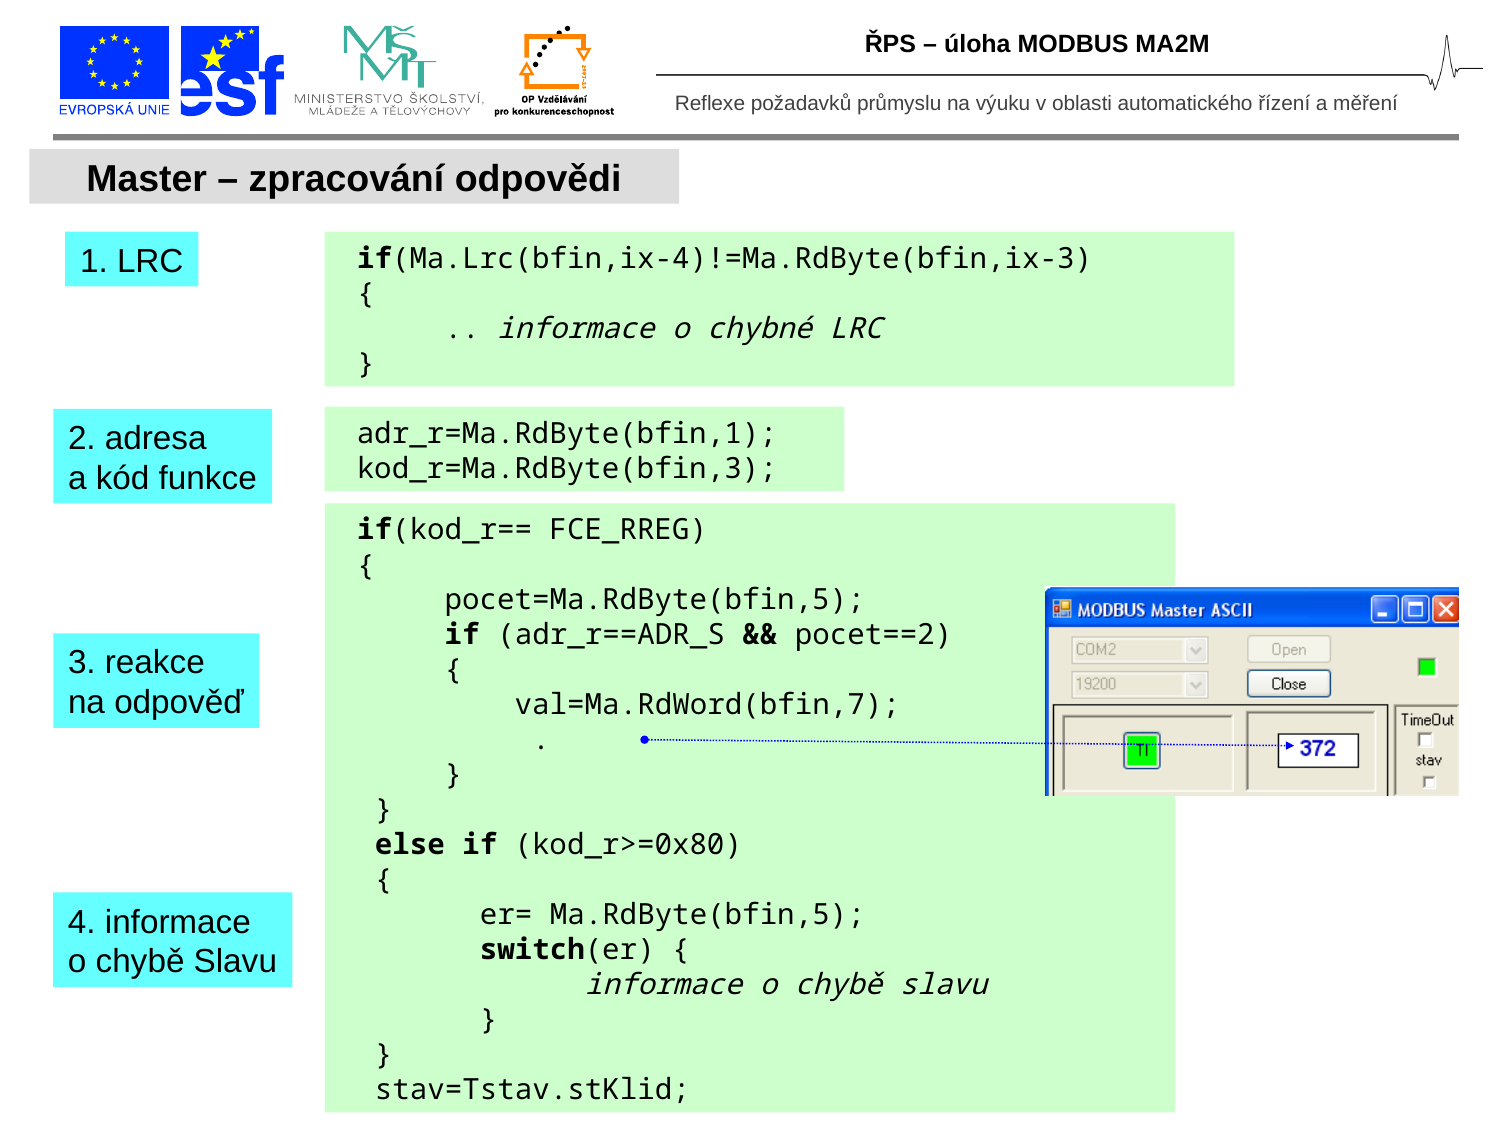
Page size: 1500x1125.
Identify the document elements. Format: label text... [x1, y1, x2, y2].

text_box 2. adresa a kód funkce [53, 408, 273, 504]
picture [1045, 585, 1459, 797]
text_box 4. informace o chybě Slavu [53, 892, 293, 987]
text_box if(kod_r== FCE_RREG) { pocet=Ma.RdByte(bfin,5); if (adr_r==ADR_S && pocet==2) { val=Ma.RdWord(bfin,7); . } } else if (kod_r>=0x80) { er= Ma.RdByte(bfin,5); switch(er) { informace o chybě slavu } } stav=Tstav.stKlid; [324, 503, 1176, 1113]
text_box adr_r=Ma.RdByte(bfin,1); kod_r=Ma.RdByte(bfin,3); [324, 406, 845, 492]
text_box [640, 735, 650, 744]
text_box if(Ma.Lrc(bfin,ix-4)!=Ma.RdByte(bfin,ix-3) { .. informace o chybné LRC } [324, 231, 1235, 387]
text_box ŘPS – úloha MODBUS MA2M [644, 20, 1430, 68]
text_box 1. LRC [65, 231, 199, 287]
text_box Master – zpracování odpovědi [29, 148, 680, 204]
picture [656, 34, 1483, 91]
text_box 3. reakce na odpověď [53, 633, 260, 728]
